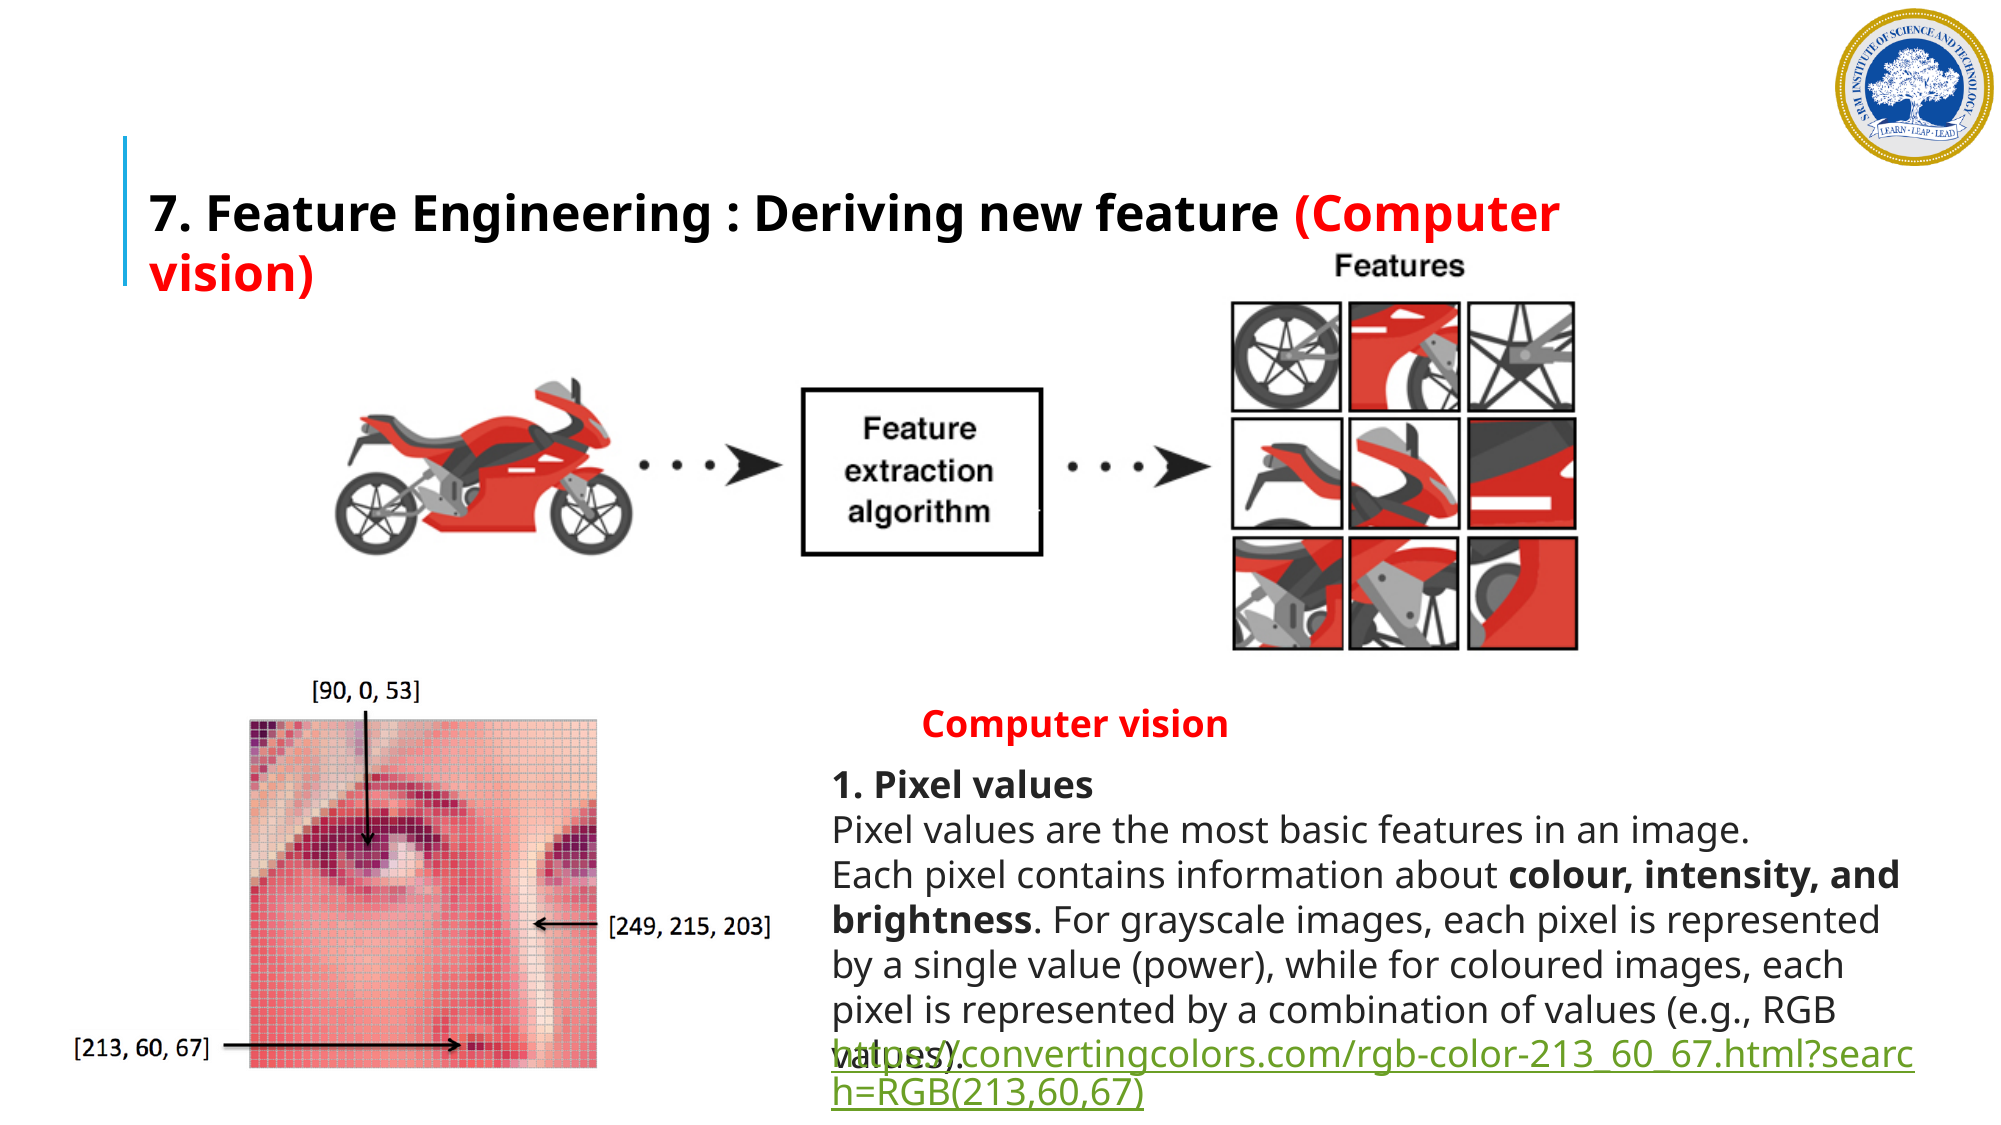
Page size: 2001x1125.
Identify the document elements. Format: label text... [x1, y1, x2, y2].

text_box 7. Feature Engineering : Deriving new feature (Computer vision) [134, 174, 1726, 310]
text_box 1. Pixel values Pixel values are the most basic features in an image. Each pixel contains information about colour, intensity, and brightness. For grayscale images, each pixel is represented by a single value (power), while for coloured images, each pixel is represented by a combination of values (e.g., RGB values). [816, 753, 1930, 1022]
picture [329, 249, 1580, 657]
text_box Computer vision [906, 693, 1907, 753]
picture [69, 673, 776, 1077]
picture [1835, 8, 1994, 166]
text_box https://convertingcolors.com/rgb-color-213_60_67.html?search=RGB(213,60,67) [816, 1022, 1930, 1125]
